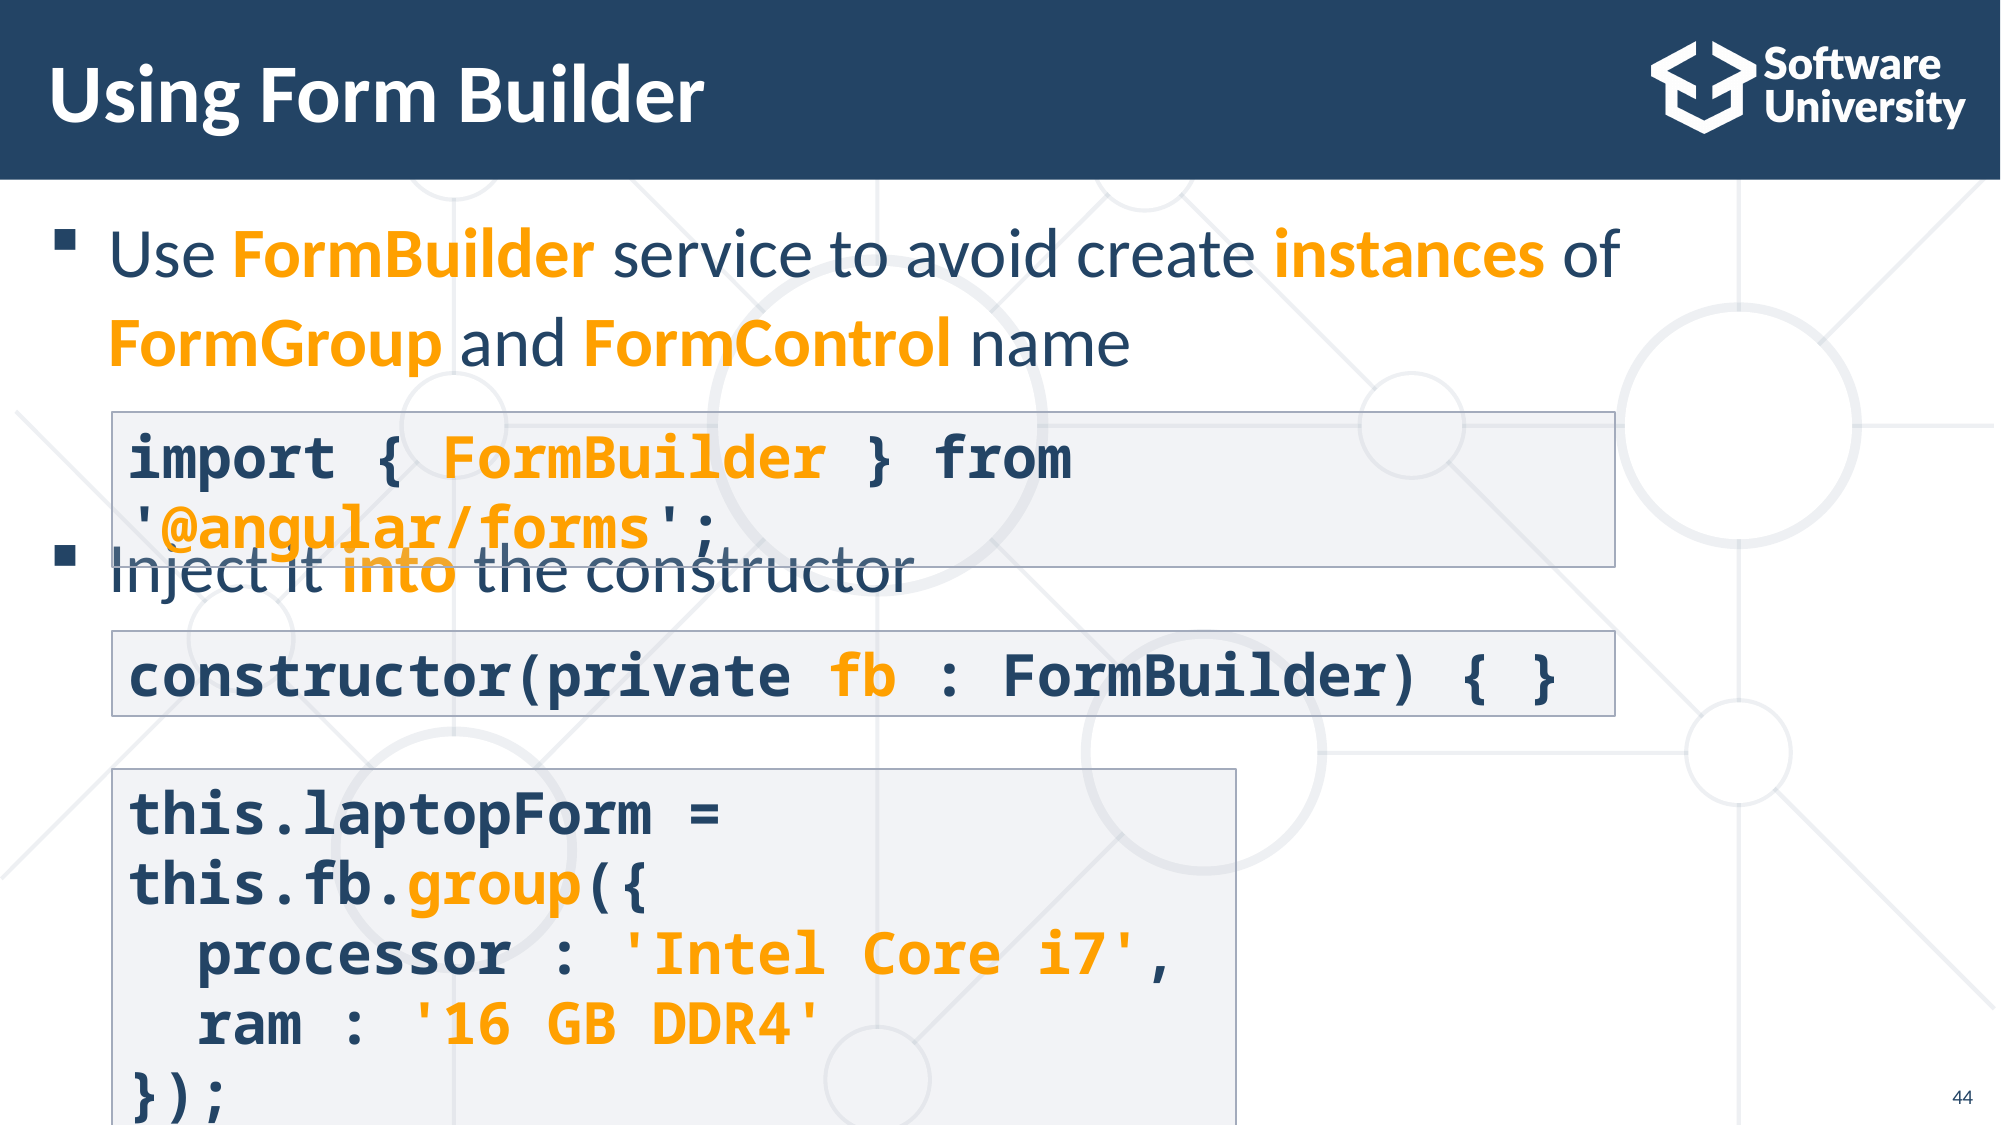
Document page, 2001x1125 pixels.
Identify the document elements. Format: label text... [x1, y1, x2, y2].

list Use FormBuilder service to avoid create instances of FormGroup and FormControl name Inject it into the constructor [31, 196, 1970, 1104]
text_box constructor(private fb : FormBuilder) { } [112, 630, 1616, 716]
title Using Form Builder [31, 16, 1625, 162]
picture [1651, 41, 1966, 134]
text_box import { FormBuilder } from '@angular/forms'; [112, 412, 1616, 568]
text_box this.laptopForm = this.fb.group({ processor : 'Intel Core i7', ram : '16 GB DDR4' }); [112, 768, 1237, 1125]
slide_number 44 [1927, 1067, 1989, 1117]
